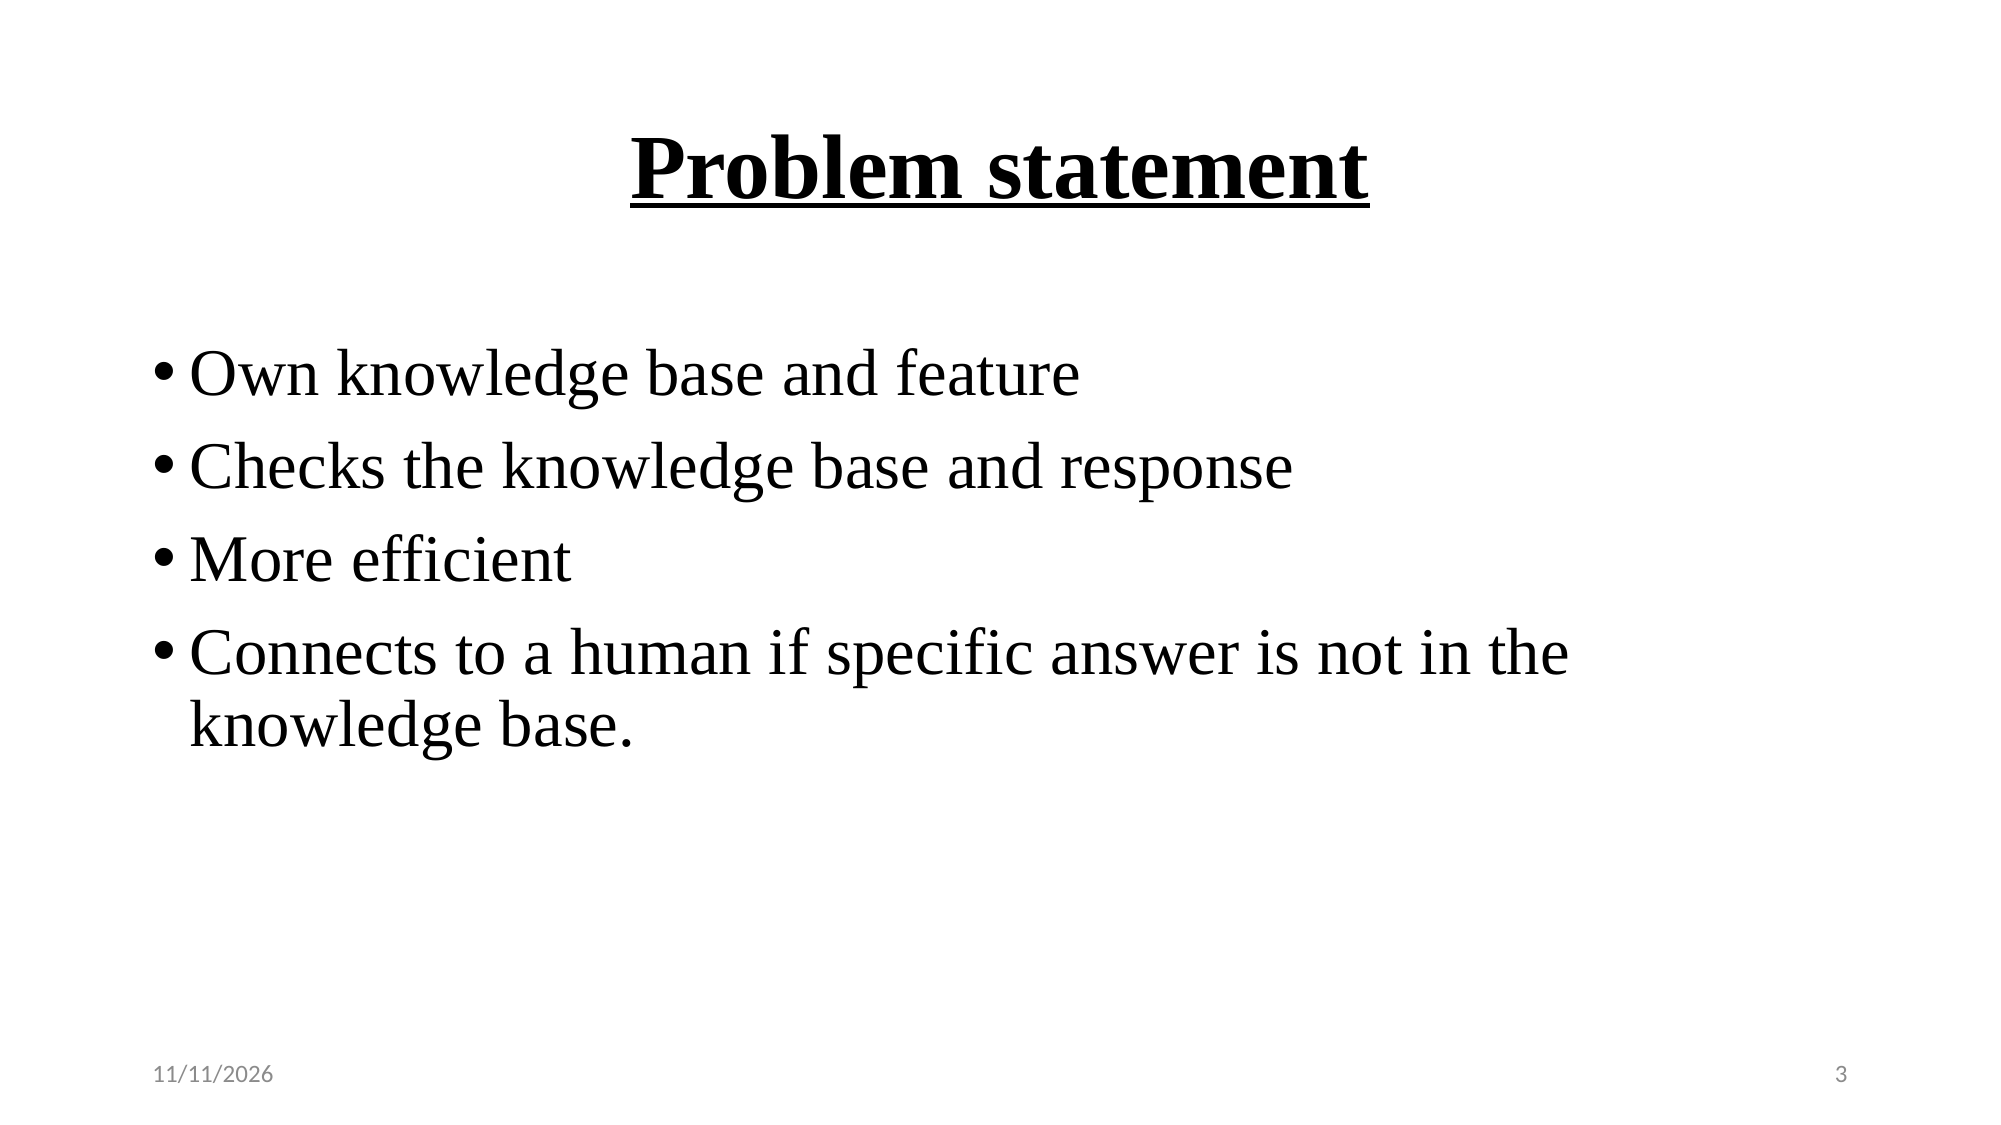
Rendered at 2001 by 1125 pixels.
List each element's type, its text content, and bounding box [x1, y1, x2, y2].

title Problem statement [137, 59, 1863, 278]
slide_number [137, 1042, 588, 1103]
list Own knowledge base and feature Checks the knowledge base and response More efficient Connects to a human if specific answer is not in the knowledge base. [137, 330, 1863, 1014]
slide_number 3 [1412, 1042, 1863, 1103]
